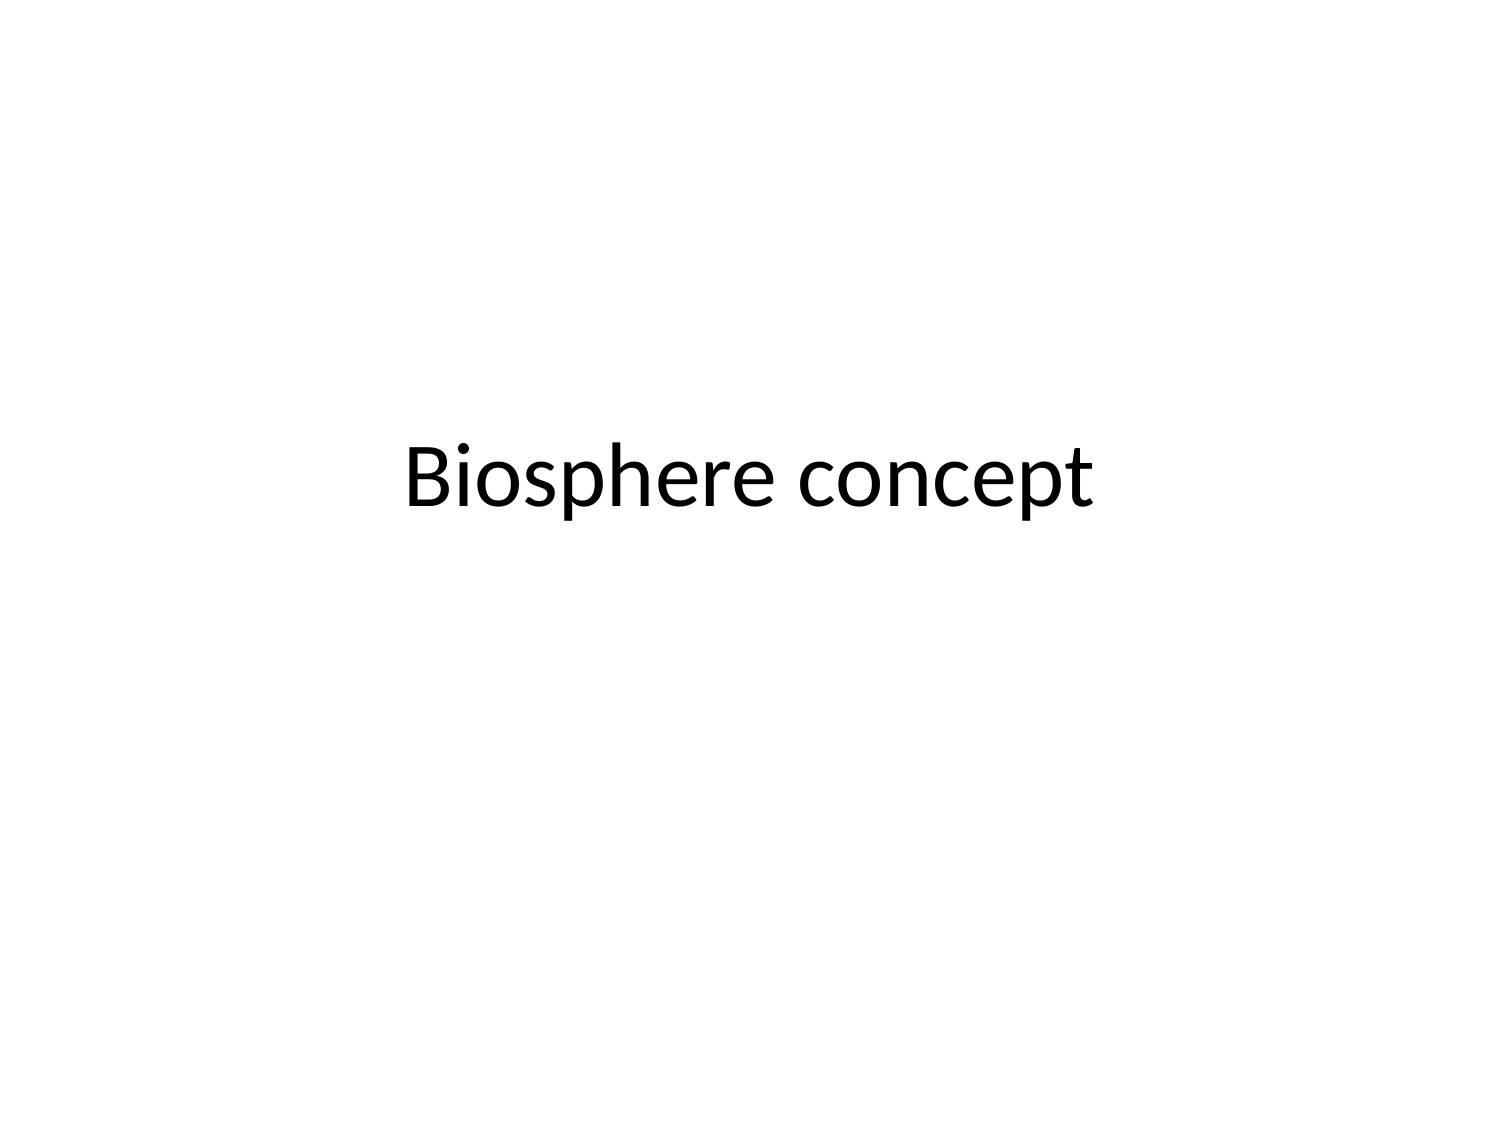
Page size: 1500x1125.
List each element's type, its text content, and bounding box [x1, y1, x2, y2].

title Biosphere concept [112, 349, 1388, 591]
